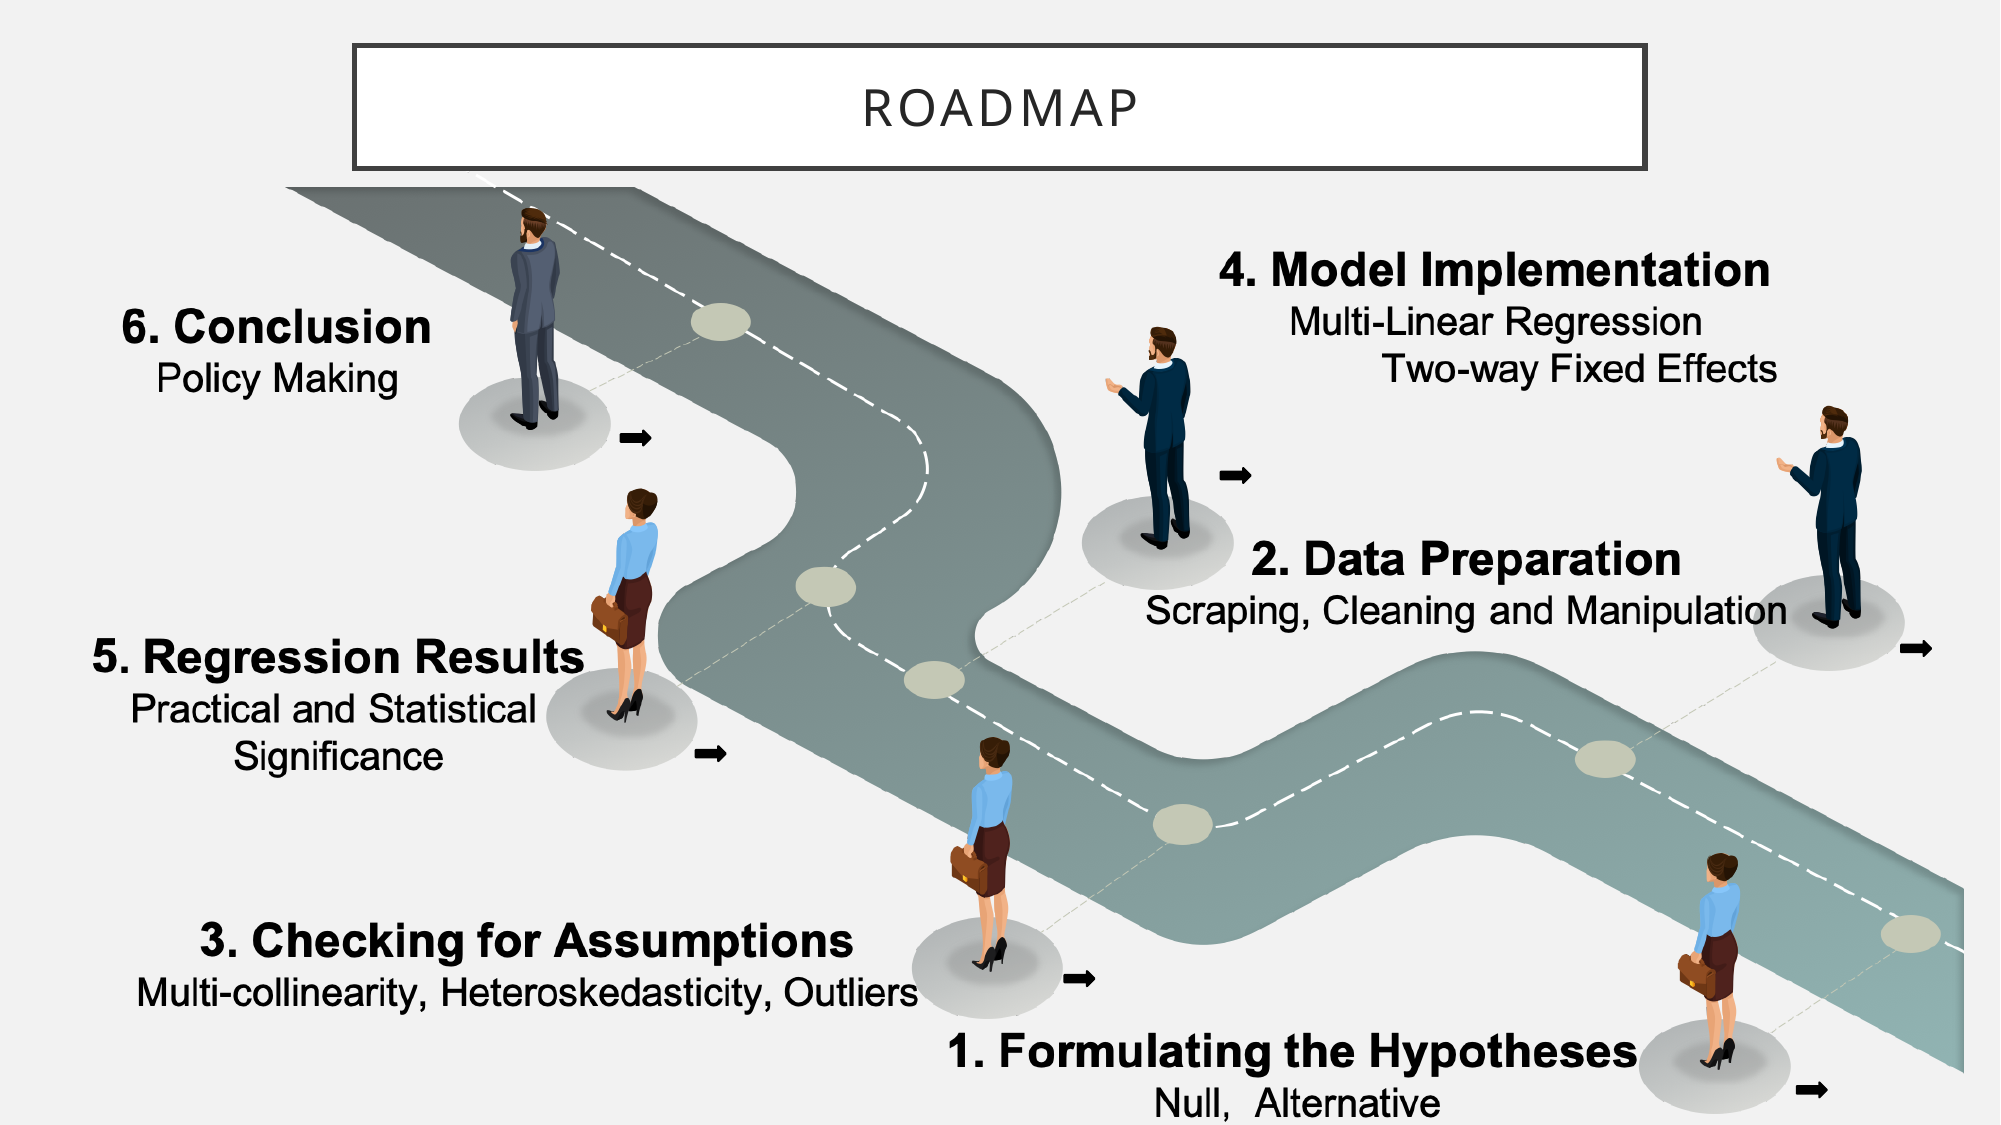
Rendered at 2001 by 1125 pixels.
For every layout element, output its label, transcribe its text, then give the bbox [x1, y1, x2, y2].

text_box roadmap [354, 45, 1645, 155]
picture [0, 155, 1964, 1125]
